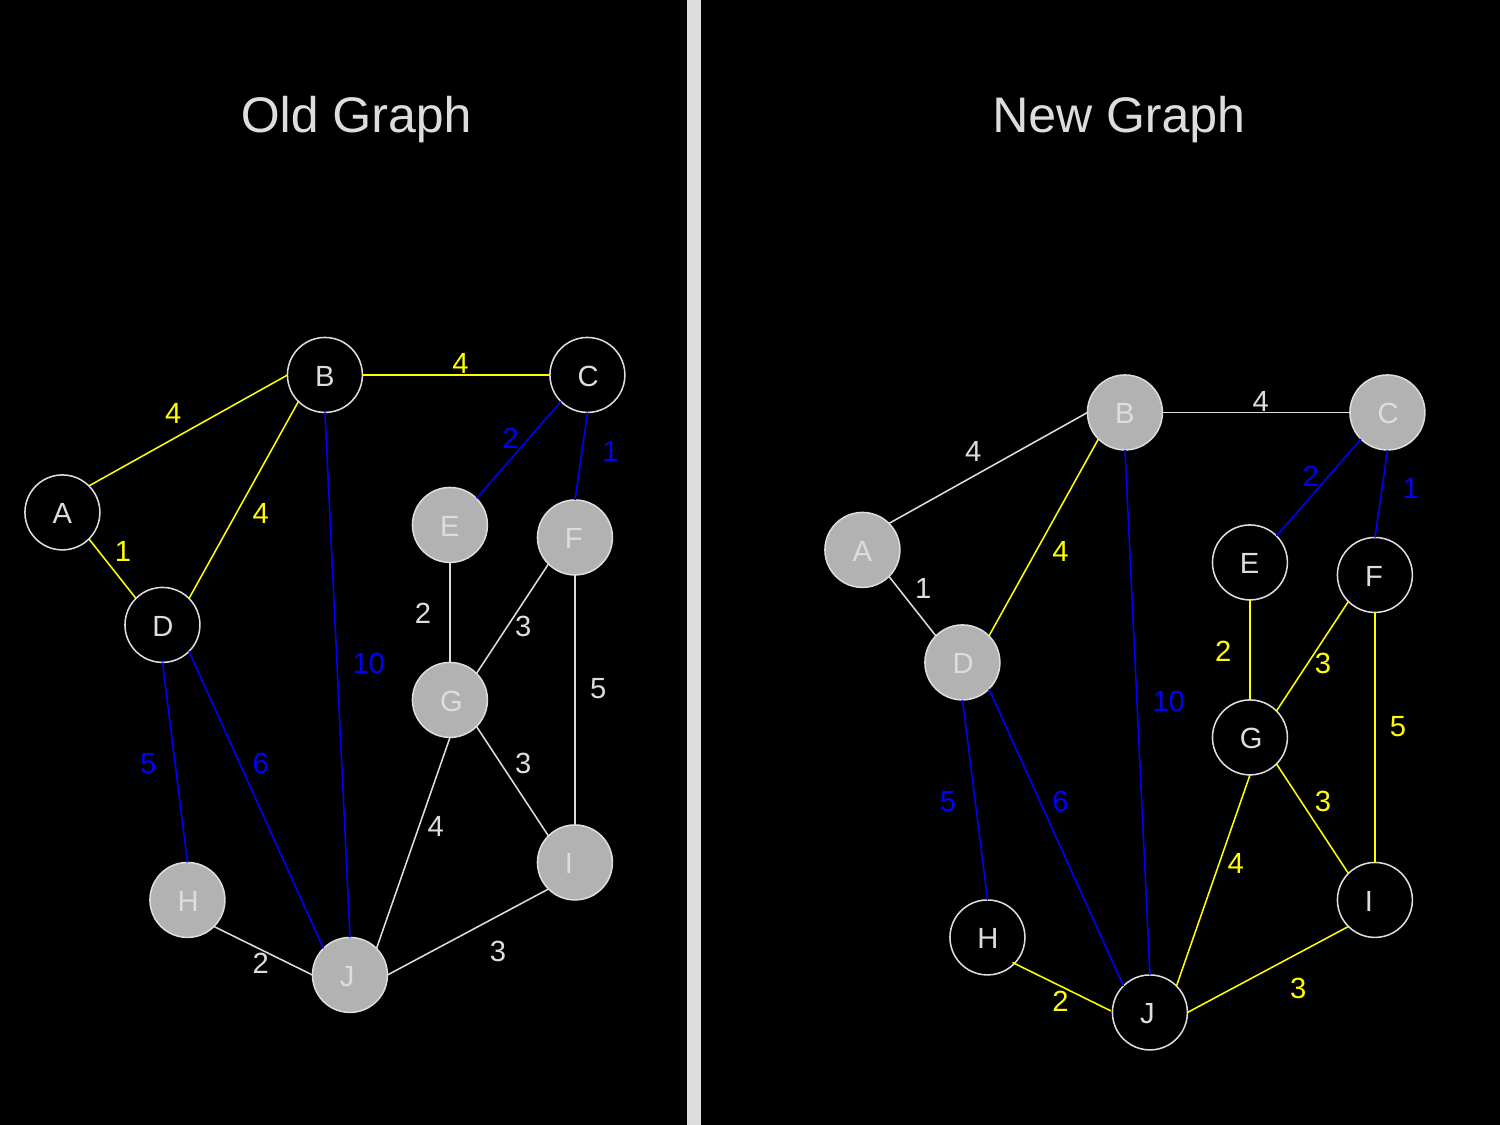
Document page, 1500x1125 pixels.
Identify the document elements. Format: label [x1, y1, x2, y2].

text_box [24, 337, 634, 1013]
text_box [824, 374, 1434, 1050]
text_box [137, 74, 575, 150]
text_box [687, 0, 700, 1125]
text_box [899, 74, 1338, 150]
